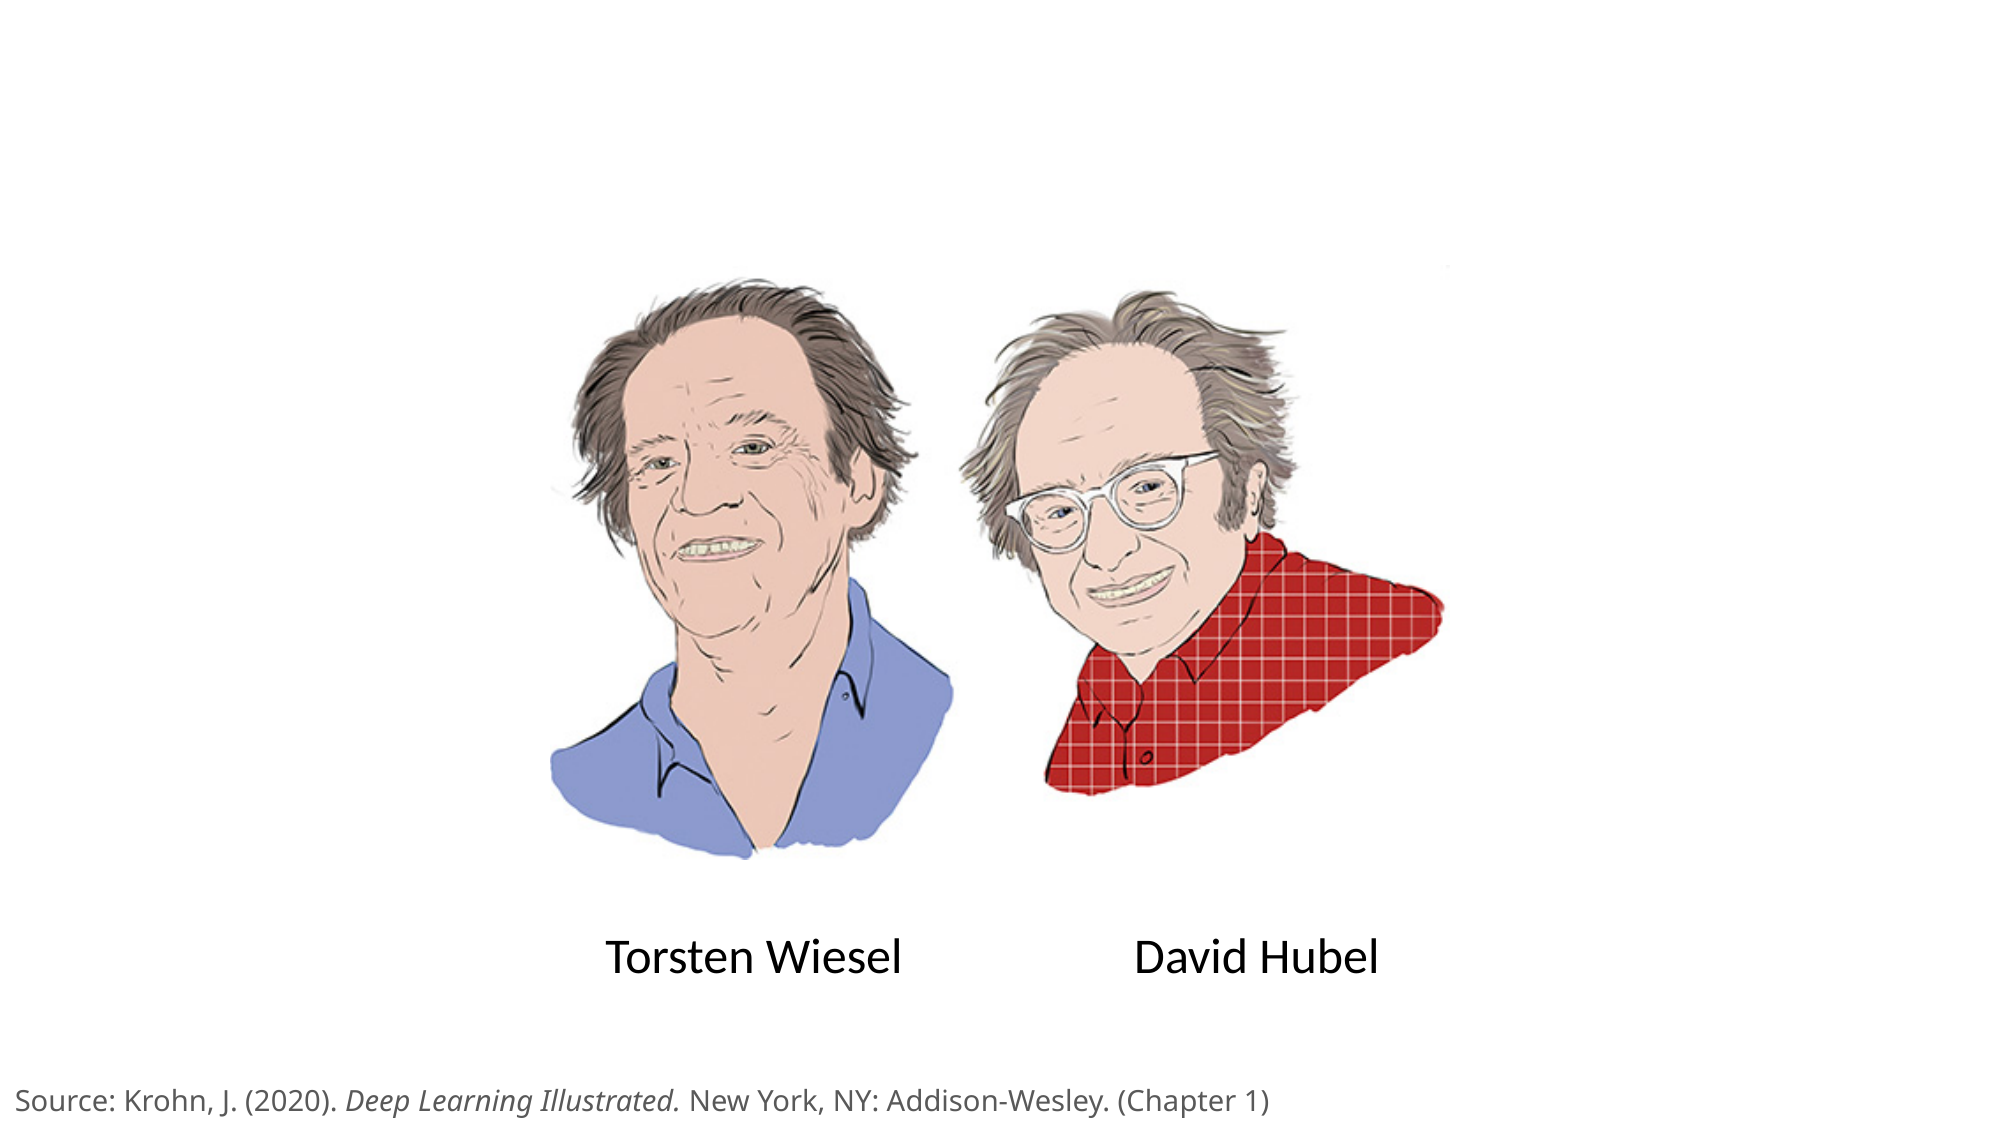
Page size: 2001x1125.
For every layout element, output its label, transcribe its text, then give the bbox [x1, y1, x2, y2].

text_box Source: Krohn, J. (2020). Deep Learning Illustrated. New York, NY: Addison-Wesley. (Chapter 1) [0, 1074, 2000, 1125]
text_box Torsten Wiesel David Hubel [534, 916, 1450, 992]
picture [550, 265, 1450, 860]
